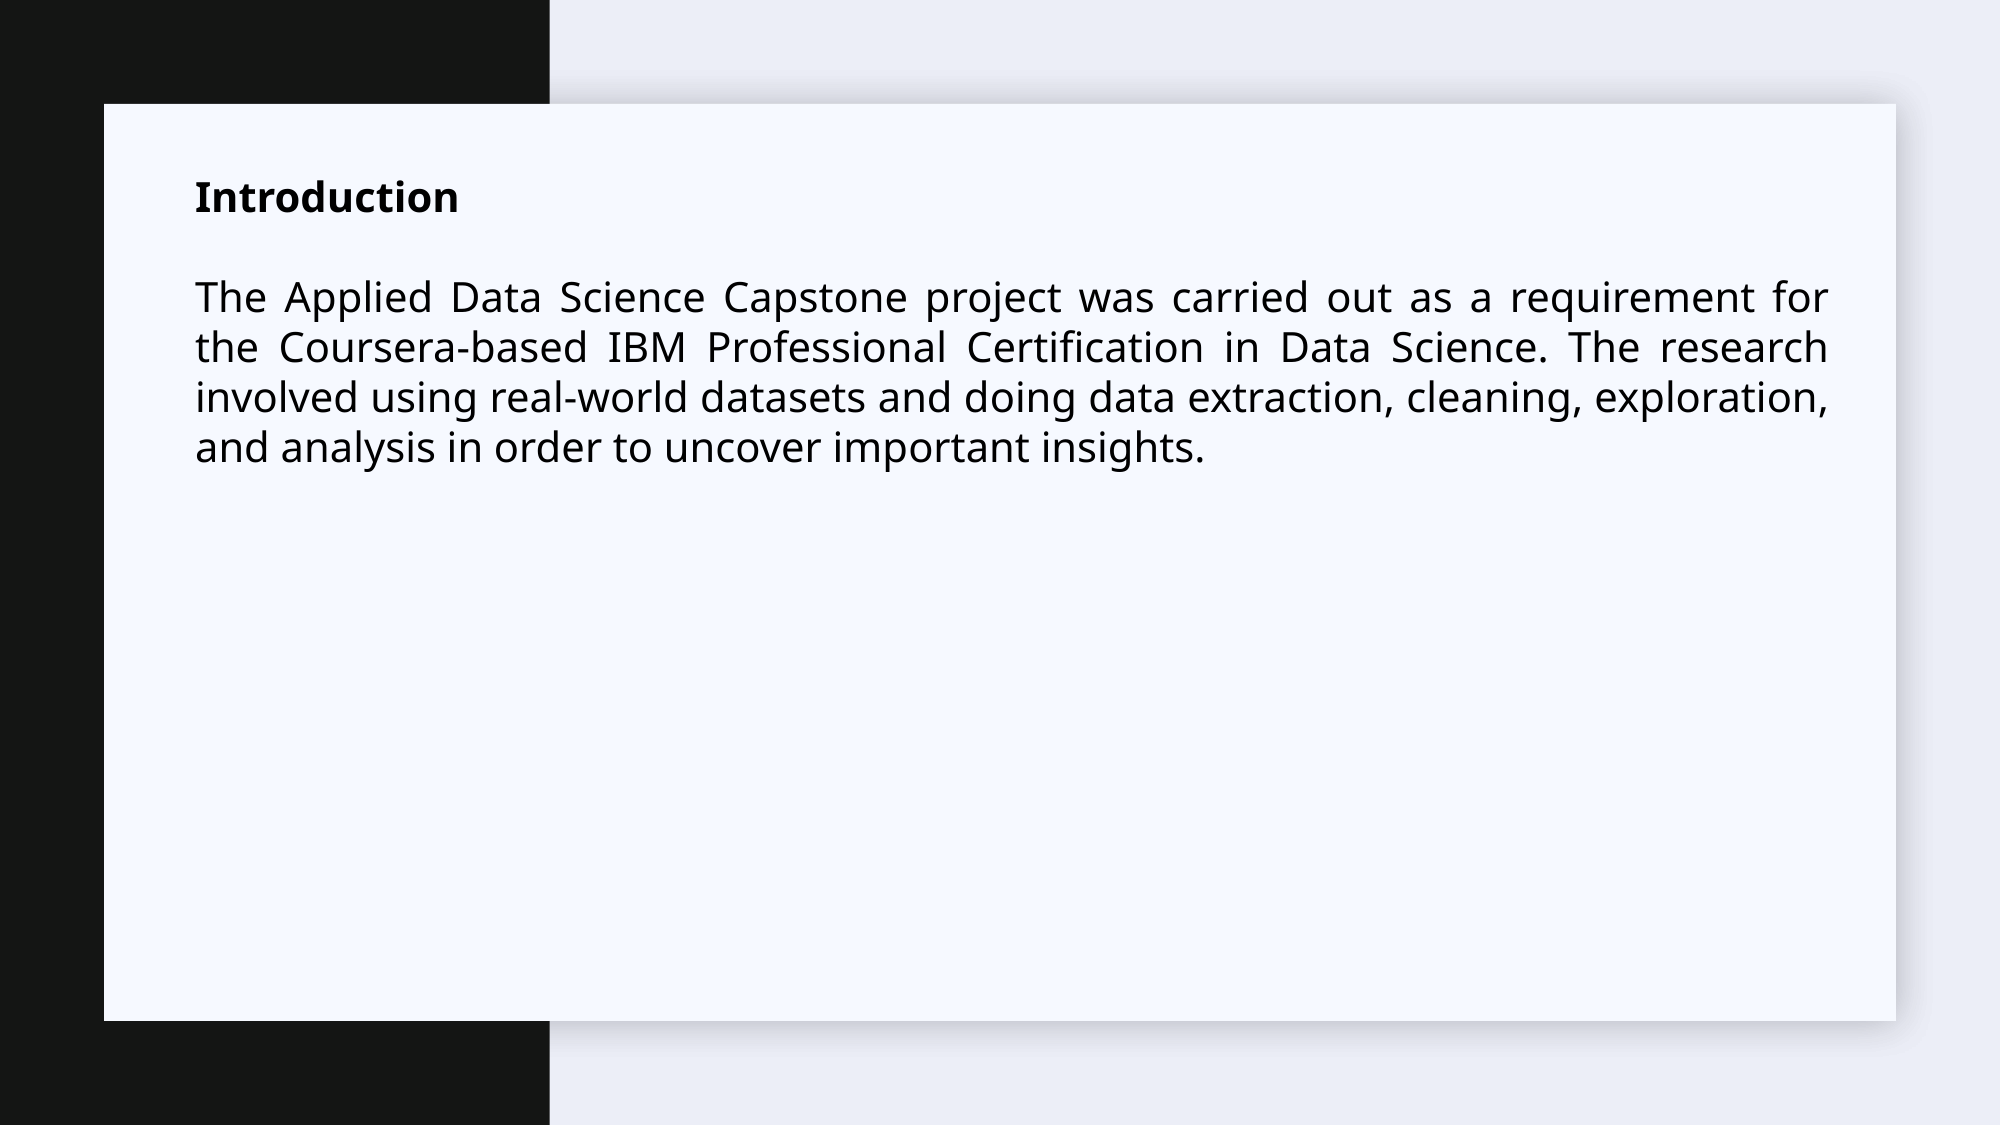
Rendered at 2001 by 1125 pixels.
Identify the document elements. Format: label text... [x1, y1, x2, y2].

list Introduction The Applied Data Science Capstone project was carried out as a requirement for the Coursera-based IBM Professional Certification in Data Science. The research involved using real-world datasets and doing data extraction, cleaning, exploration, and analysis in order to uncover important insights. [180, 163, 1830, 963]
